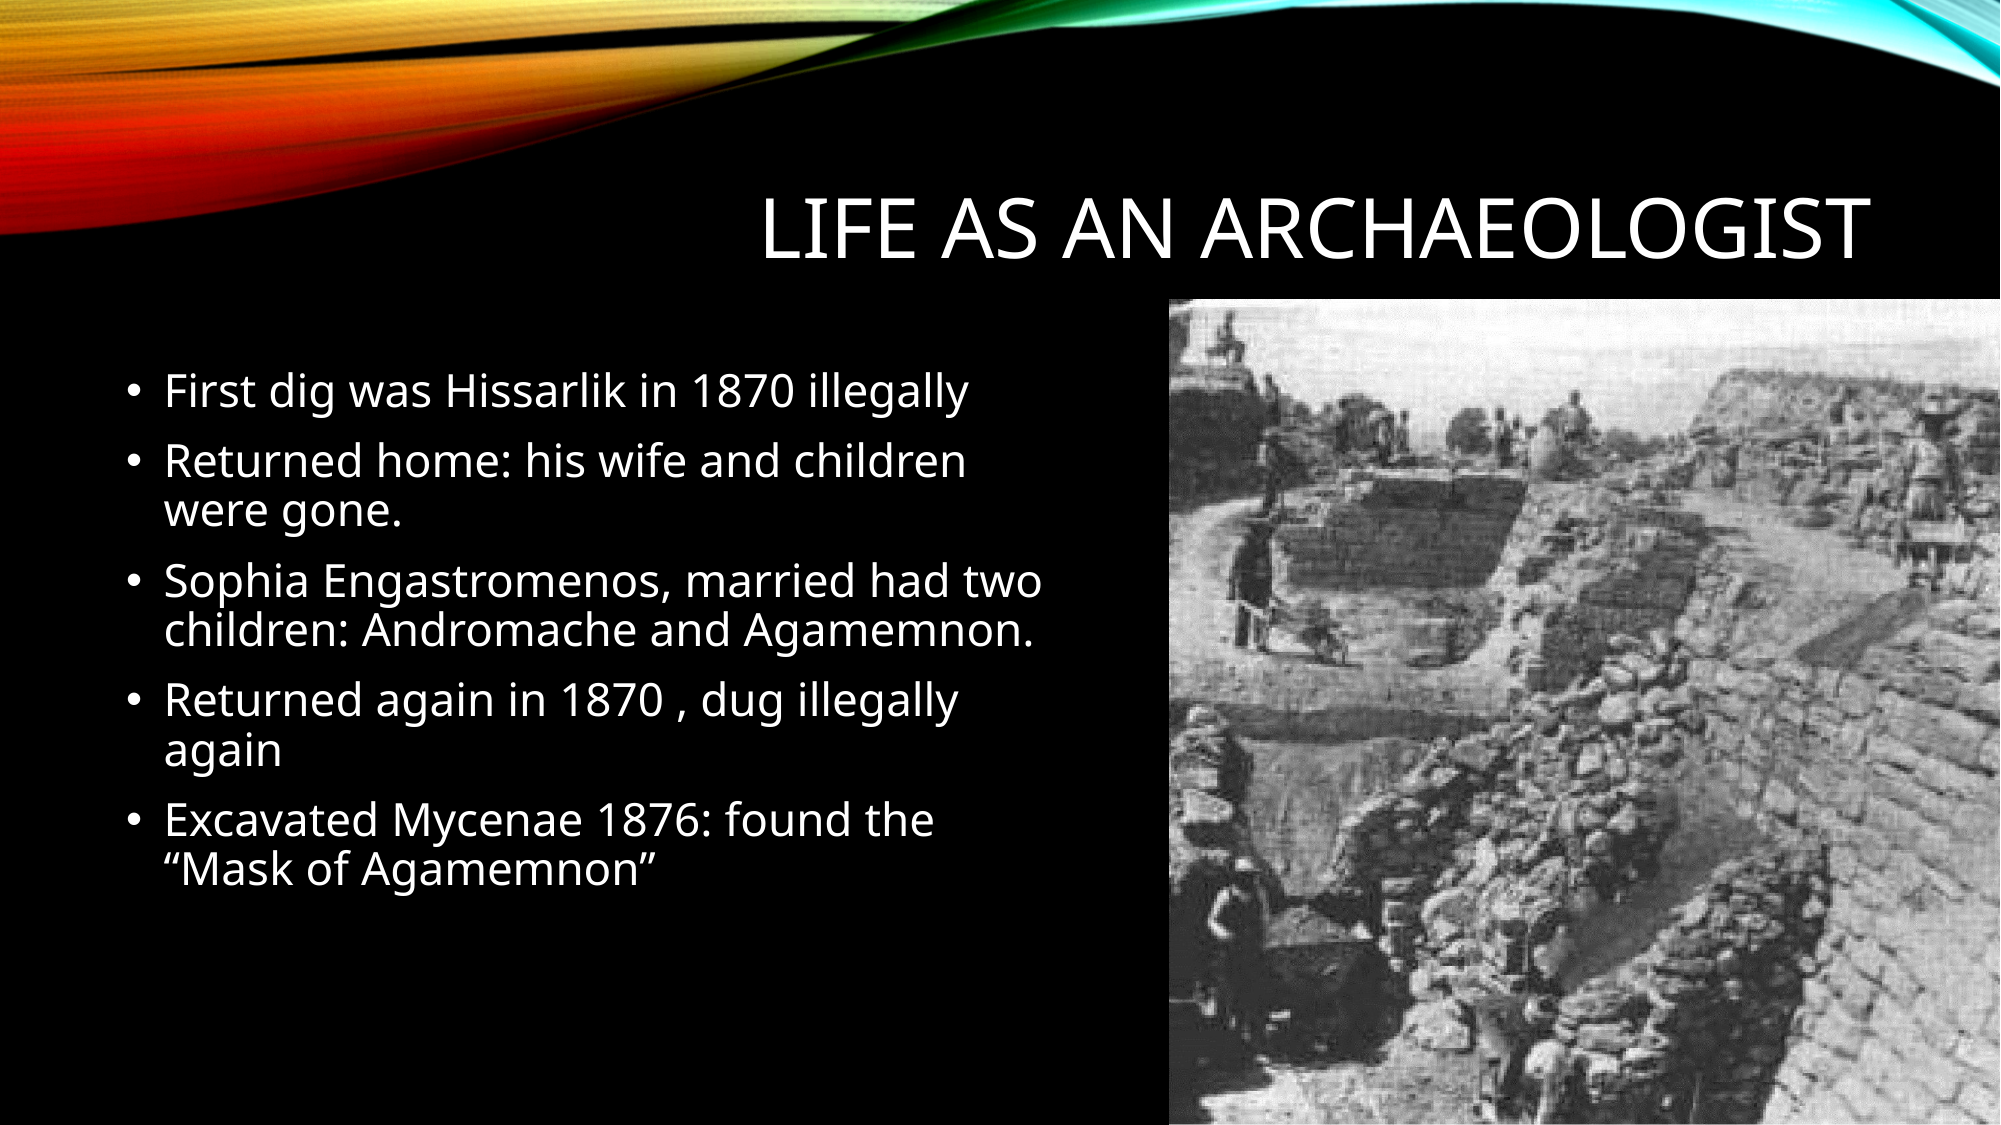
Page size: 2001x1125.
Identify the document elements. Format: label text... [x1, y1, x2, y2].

picture [1169, 299, 2000, 1125]
title LIFE AS AN ARCHAEOLOGIST [474, 125, 1888, 338]
list First dig was Hissarlik in 1870 illegally Returned home: his wife and children were gone. Sophia Engastromenos, married had two children: Andromache and Agamemnon. Returned again in 1870 , dug illegally again Excavated Mycenae 1876: found the “Mask of Agamemnon” [111, 360, 1066, 1021]
picture [0, 0, 2000, 237]
